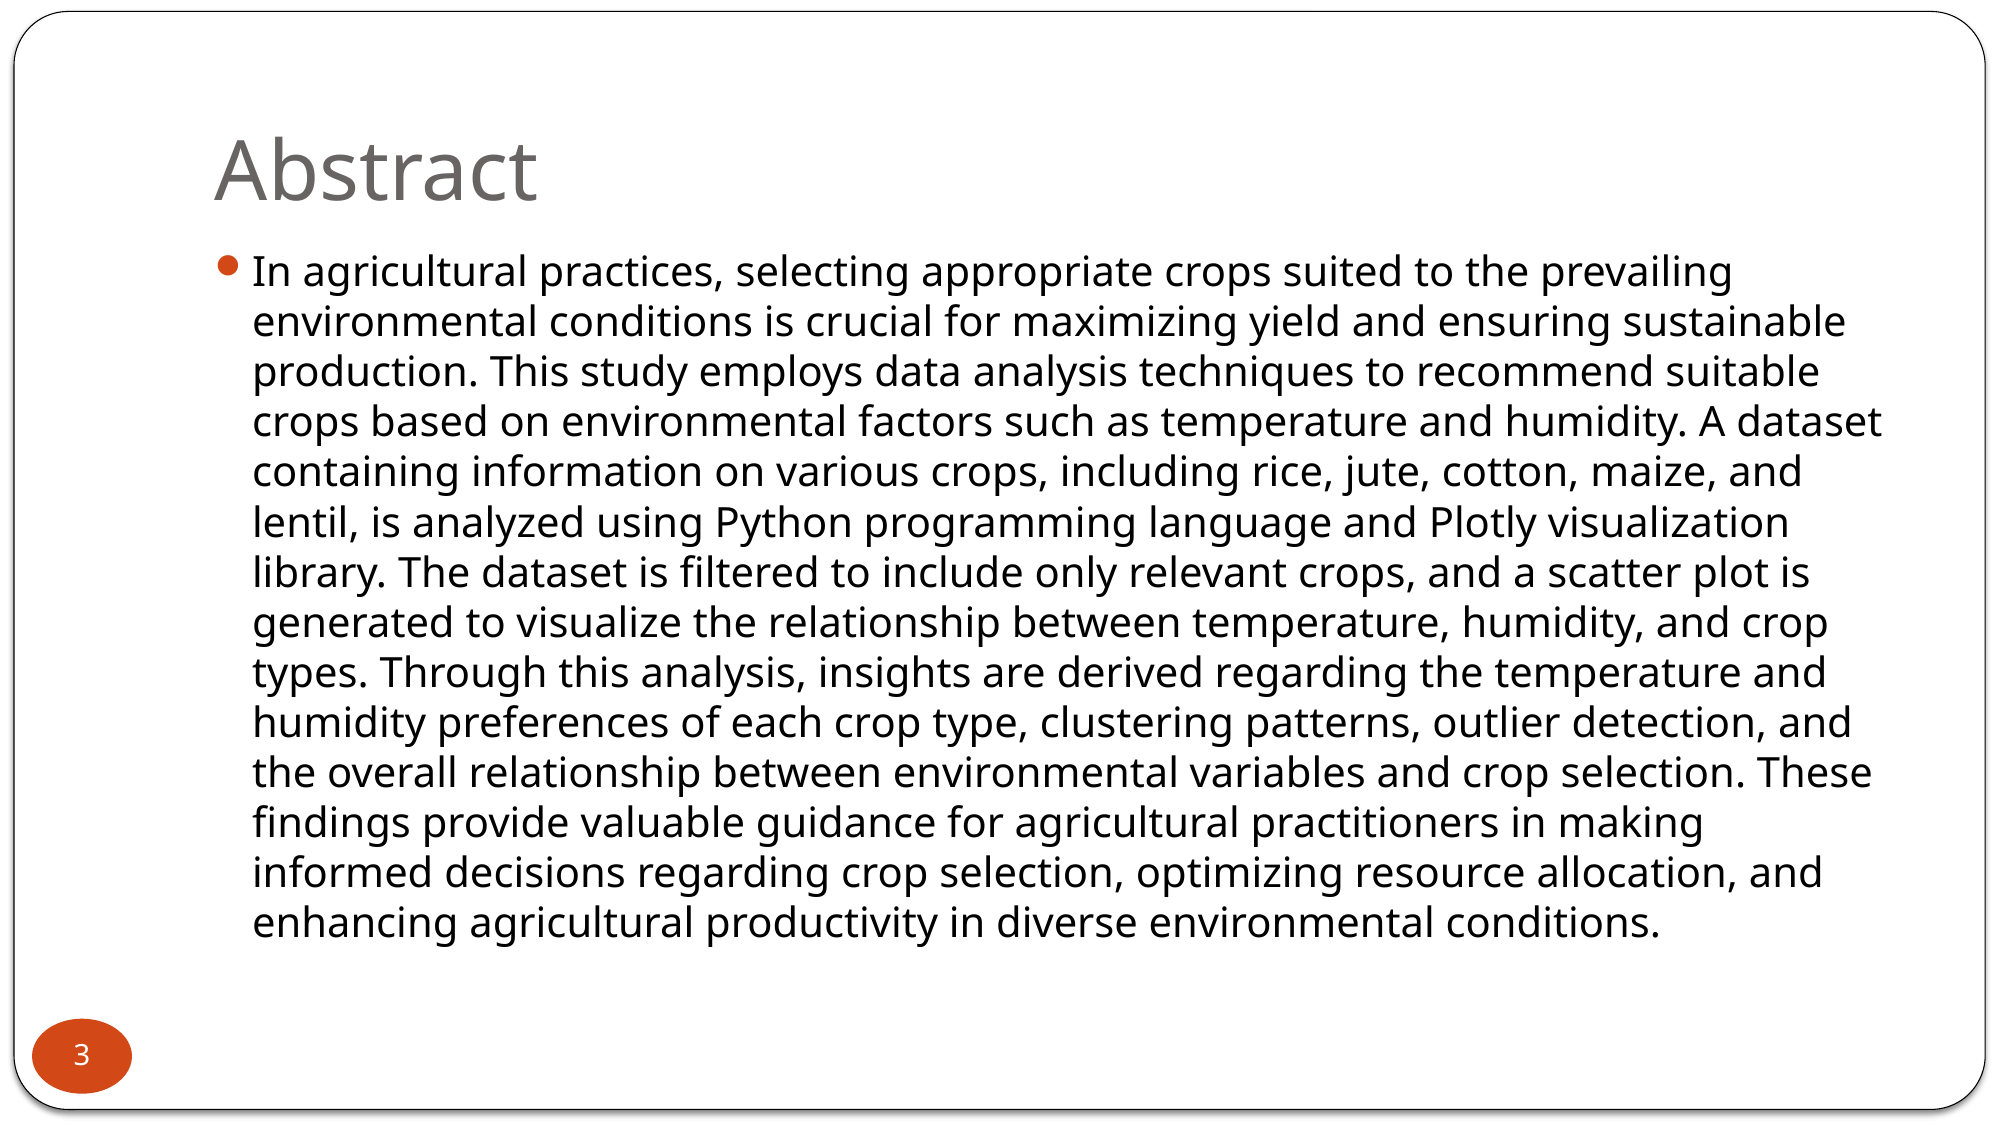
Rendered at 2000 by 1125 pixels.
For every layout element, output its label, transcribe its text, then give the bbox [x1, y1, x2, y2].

list In agricultural practices, selecting appropriate crops suited to the prevailing environmental conditions is crucial for maximizing yield and ensuring sustainable production. This study employs data analysis techniques to recommend suitable crops based on environmental factors such as temperature and humidity. A dataset containing information on various crops, including rice, jute, cotton, maize, and lentil, is analyzed using Python programming language and Plotly visualization library. The dataset is filtered to include only relevant crops, and a scatter plot is generated to visualize the relationship between temperature, humidity, and crop types. Through this analysis, insights are derived regarding the temperature and humidity preferences of each crop type, clustering patterns, outlier detection, and the overall relationship between environmental variables and crop selection. These findings provide valuable guidance for agricultural practitioners in making informed decisions regarding crop selection, optimizing resource allocation, and enhancing agricultural productivity in diverse environmental conditions. [199, 237, 1900, 988]
slide_number 3 [32, 1018, 132, 1094]
title Abstract [199, 45, 1900, 233]
